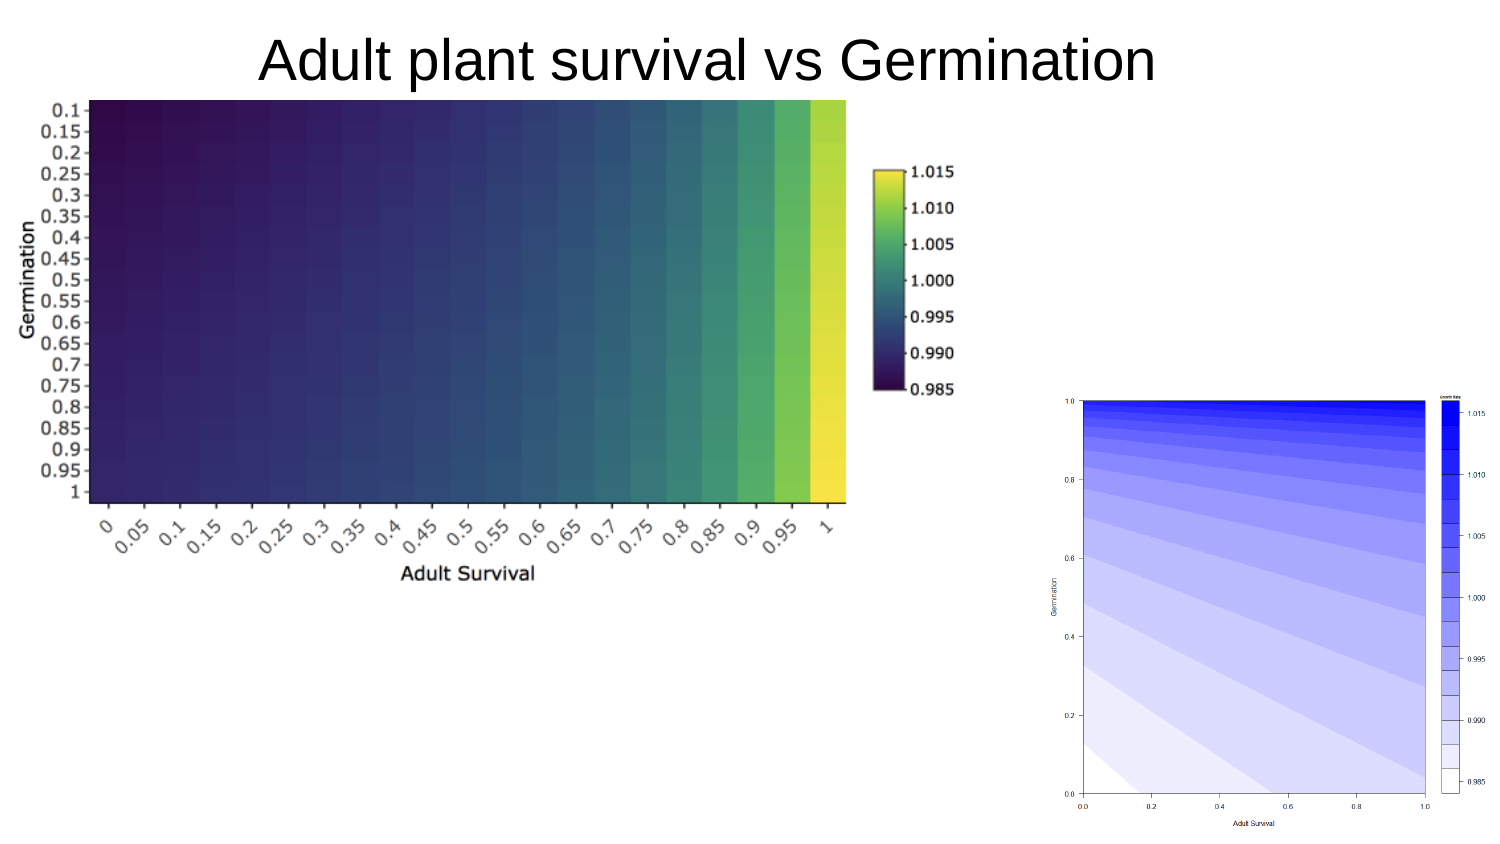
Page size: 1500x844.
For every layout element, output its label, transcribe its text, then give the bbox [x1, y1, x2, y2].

picture [1048, 392, 1493, 837]
title Adult plant survival vs Germination [146, 7, 1500, 101]
picture [0, 100, 986, 673]
